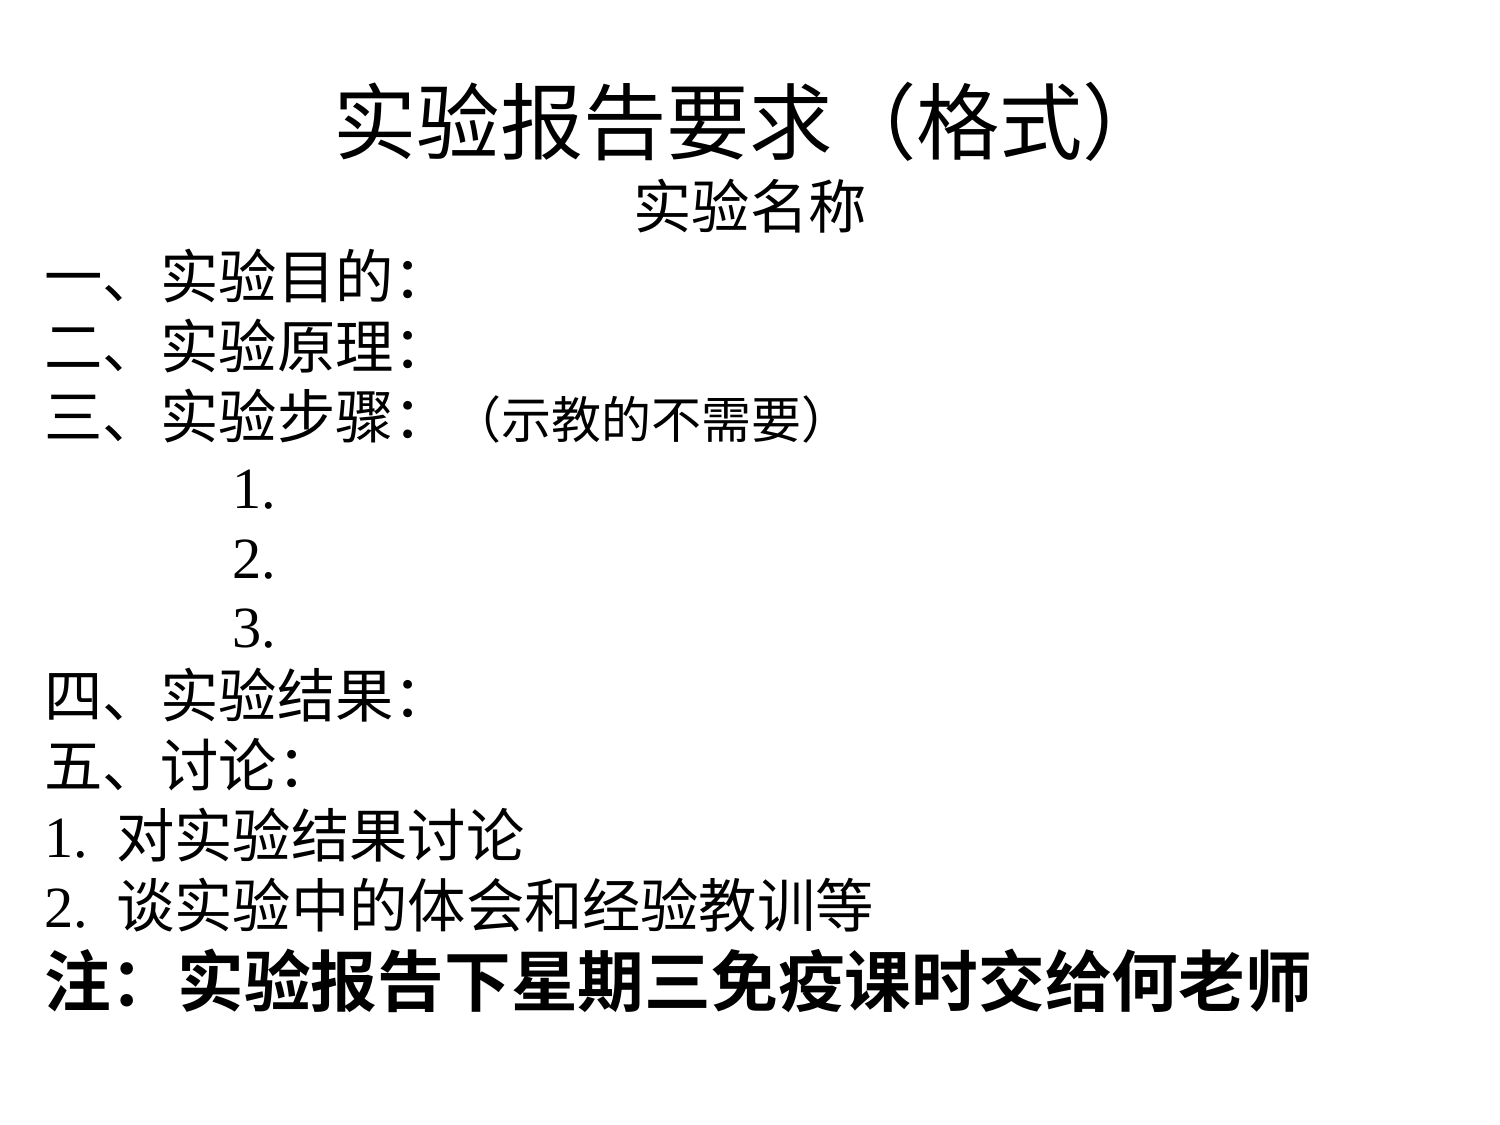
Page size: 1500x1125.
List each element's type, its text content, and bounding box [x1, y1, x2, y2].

text_box 实验报告要求（格式） 实验名称 一、实验目的： 二、实验原理： 三、实验步骤：（示教的不需要） 1. 2. 3. 四、实验结果： 五、讨论： 1. 对实验结果讨论 2. 谈实验中的体会和经验教训等 注：实验报告下星期三免疫课时交给何老师 [29, 62, 1471, 1107]
